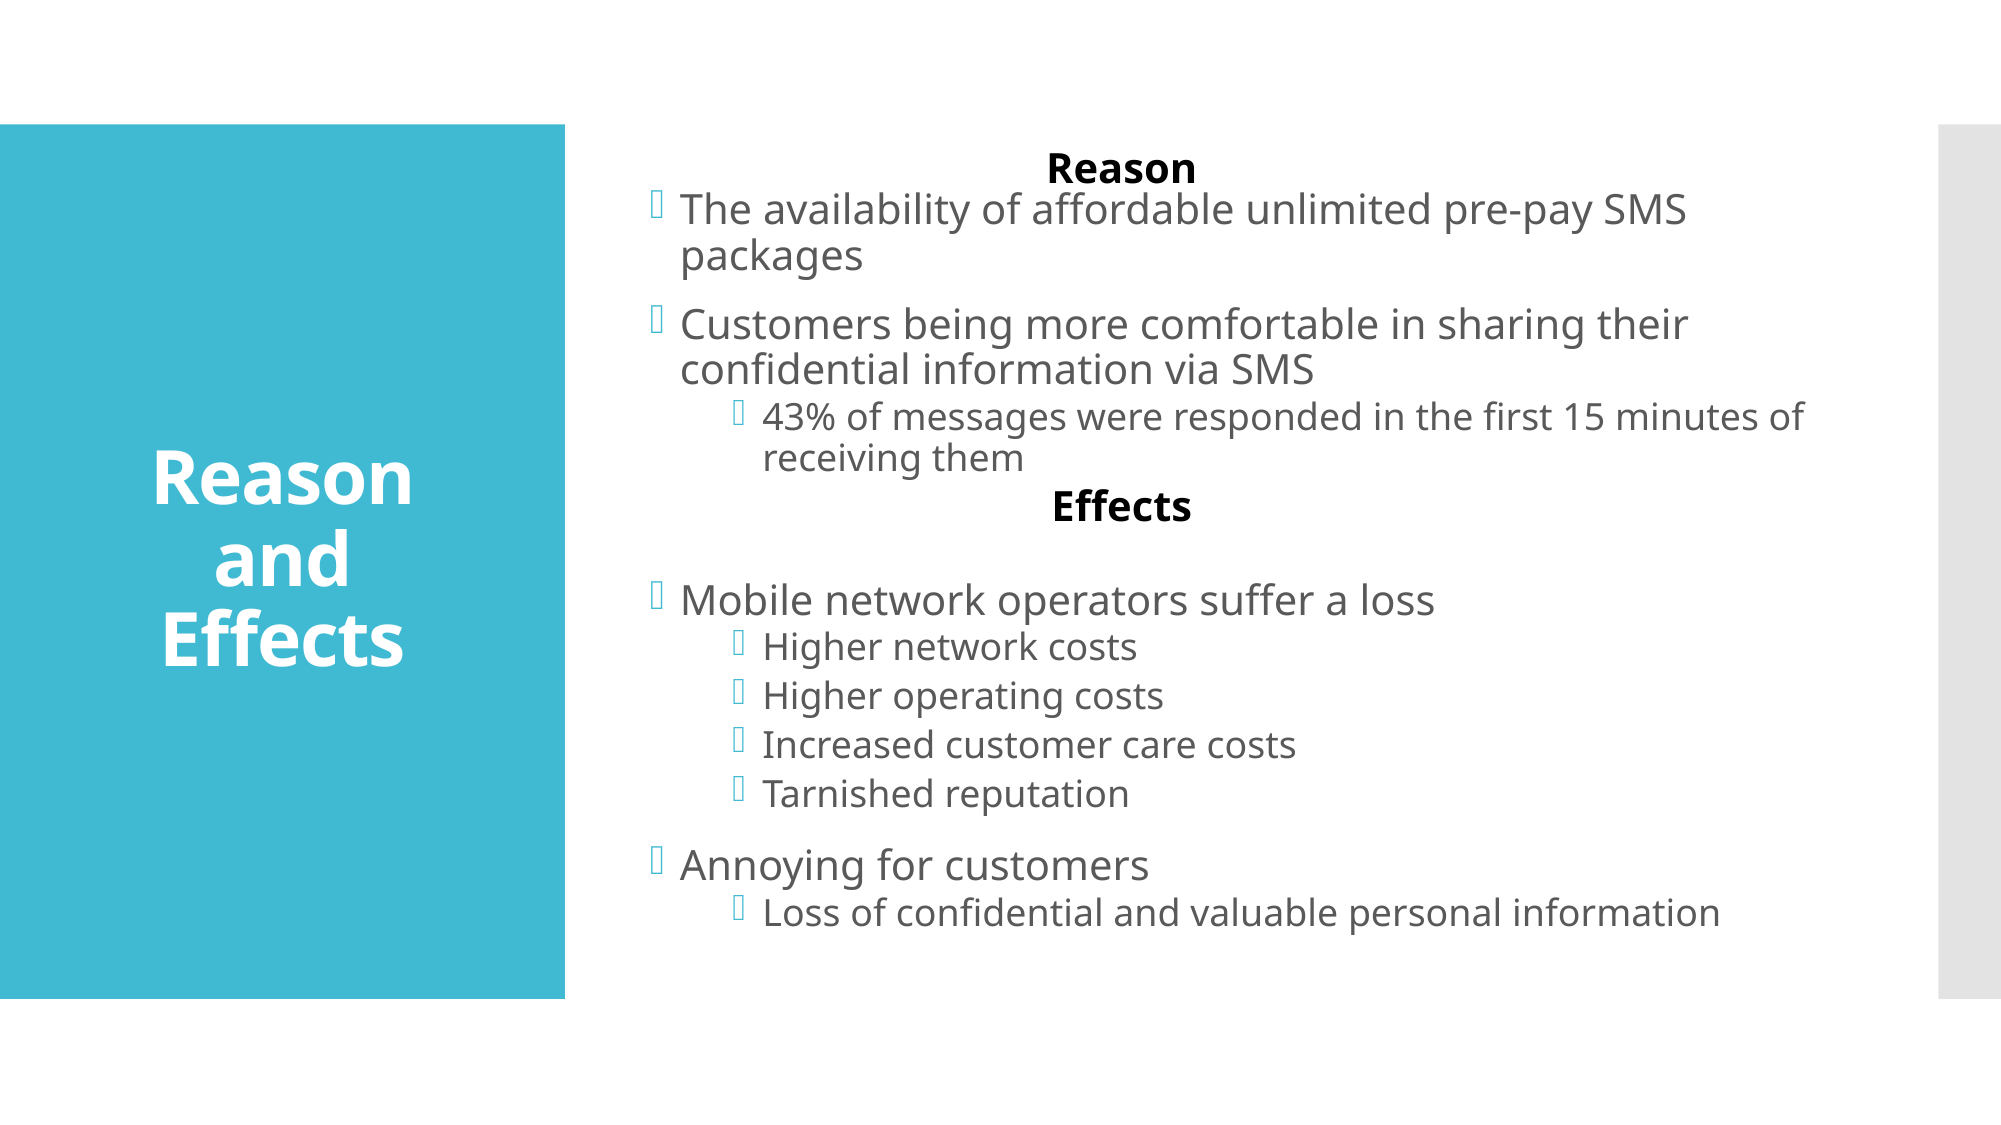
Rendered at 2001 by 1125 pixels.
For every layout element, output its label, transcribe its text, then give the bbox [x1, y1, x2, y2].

list The availability of affordable unlimited pre-pay SMS packages Customers being more comfortable in sharing their confidential information via SMS 43% of messages were responded in the first 15 minutes of receiving them Mobile network operators suffer a loss Higher network costs Higher operating costs Increased customer care costs Tarnished reputation Annoying for customers Loss of confidential and valuable personal information [634, 141, 1835, 982]
text_box Reason [896, 134, 1347, 200]
text_box Effects [896, 471, 1347, 537]
title Reason and Effects [41, 184, 525, 940]
